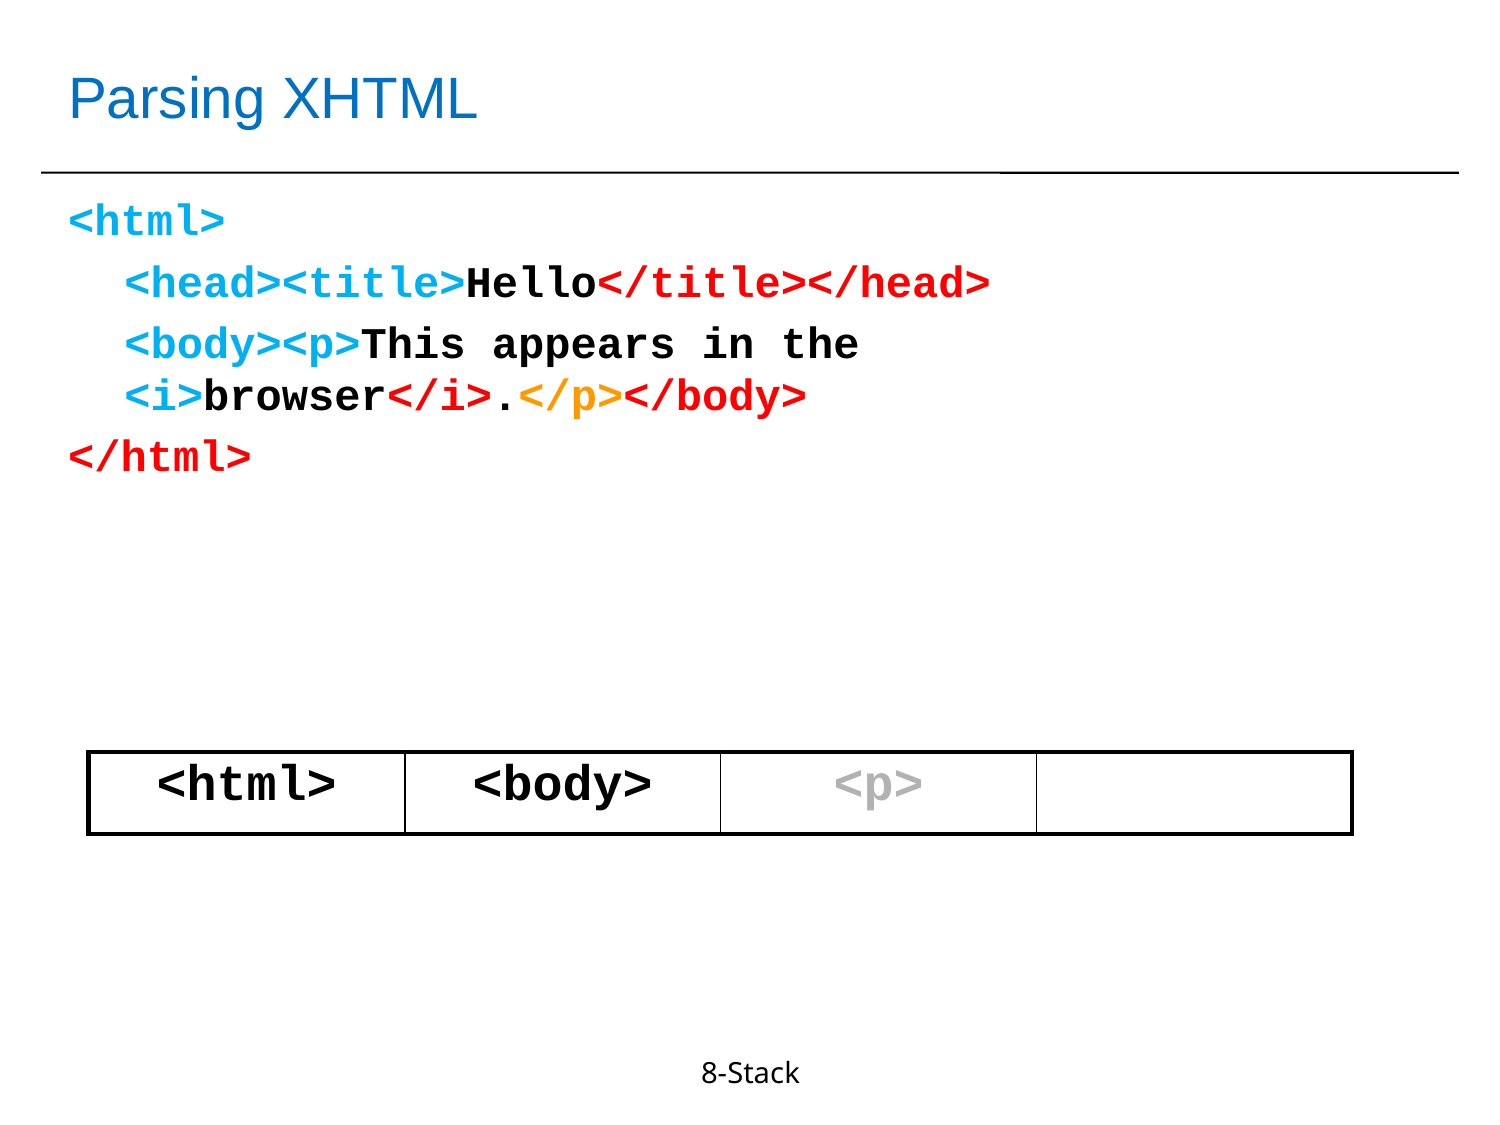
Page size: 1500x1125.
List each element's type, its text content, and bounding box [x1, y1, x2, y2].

title Parsing XHTML [52, 30, 1448, 159]
table_header <p> [721, 754, 1036, 832]
table_header <html> [91, 754, 404, 832]
footer 8-Stack [502, 1046, 999, 1125]
table_header [1037, 754, 1350, 832]
list <html> <head><title>Hello</title></head> <body><p>This appears in the <i>browser</i>.</p></body> </html> [52, 184, 1448, 1024]
table_header <body> [406, 754, 720, 832]
